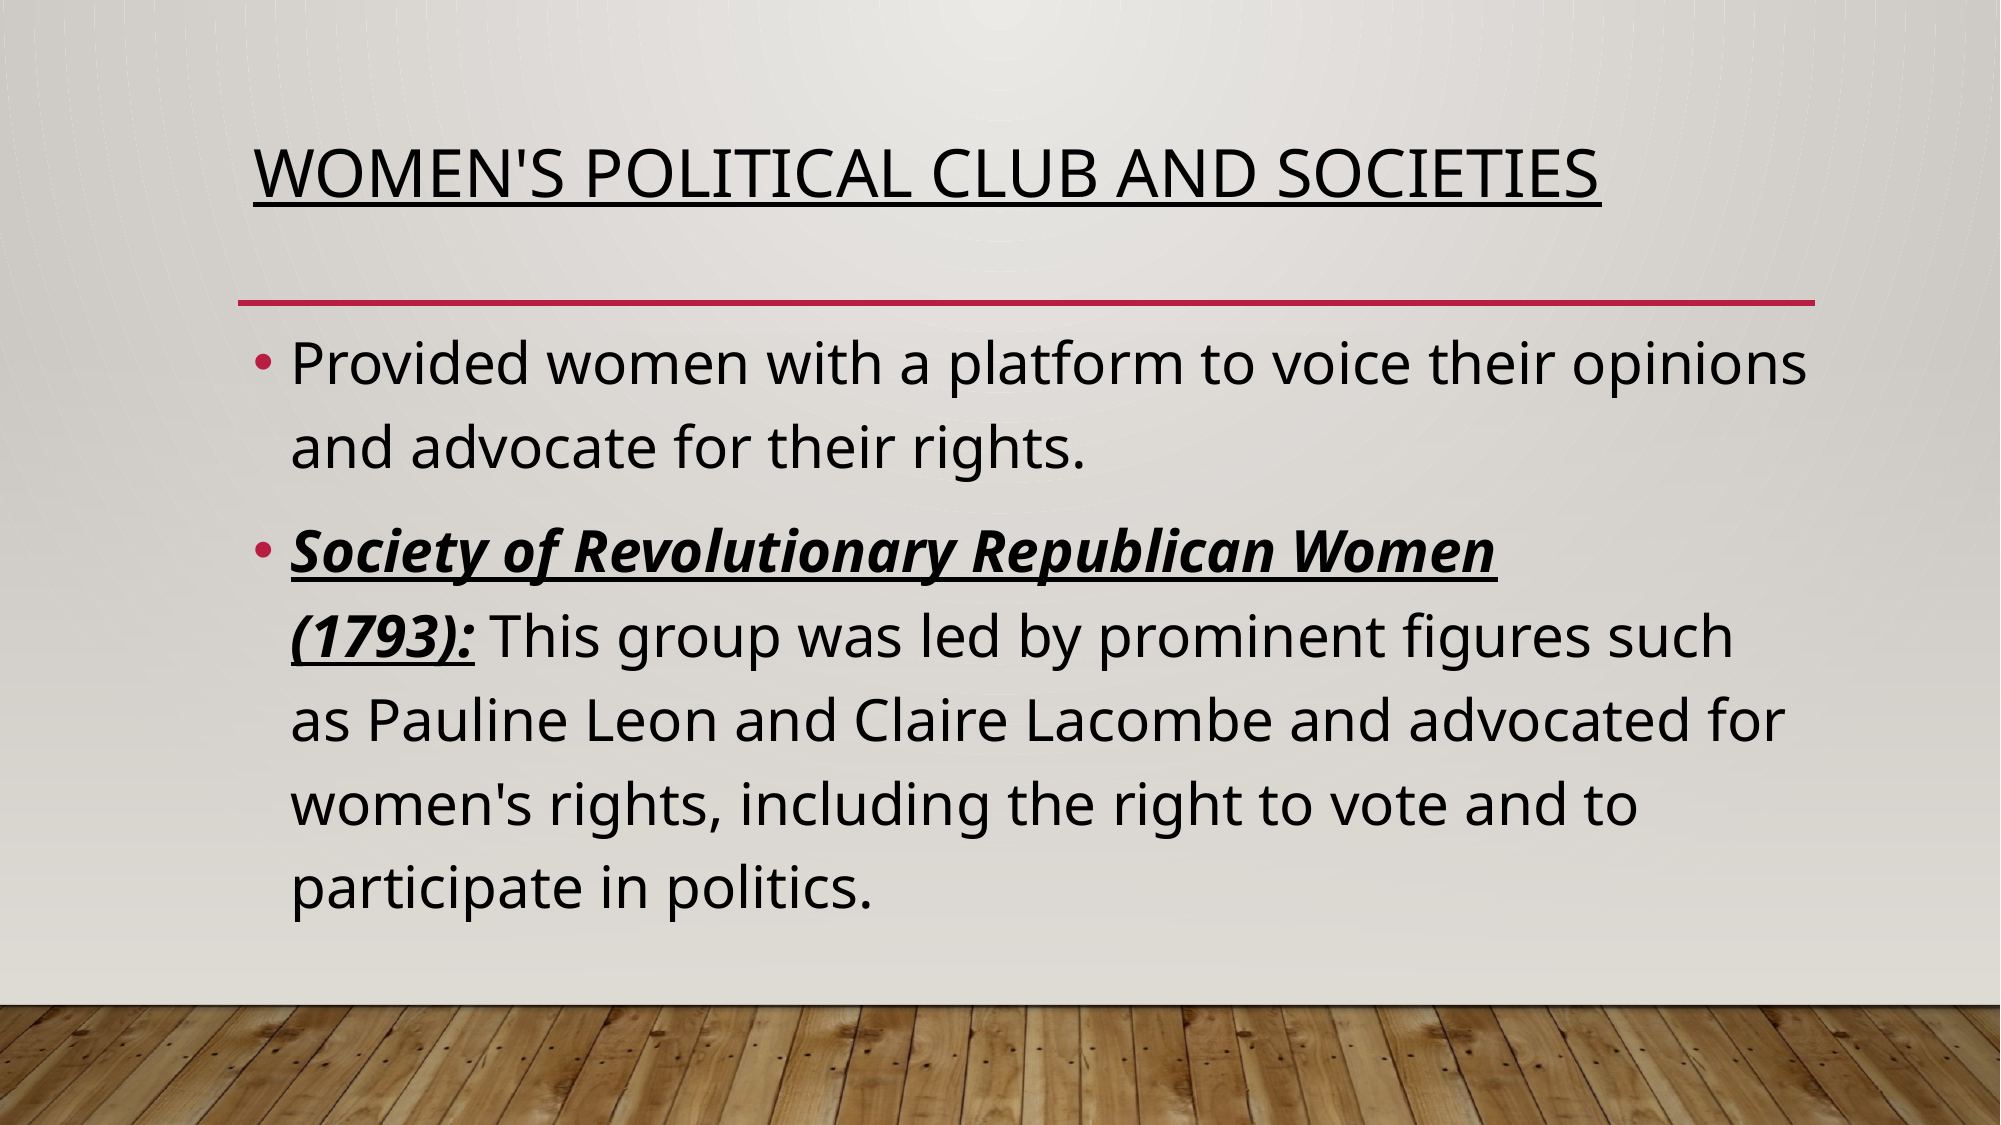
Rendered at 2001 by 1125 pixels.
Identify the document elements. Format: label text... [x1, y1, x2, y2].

list Provided women with a platform to voice their opinions and advocate for their rights. Society of Revolutionary Republican Women (1793): This group was led by prominent figures such as Pauline Leon and Claire Lacombe and advocated for women's rights, including the right to vote and to participate in politics. [238, 304, 1826, 994]
picture [0, 1005, 2000, 1125]
title Women's political club and societies [238, 131, 1814, 304]
